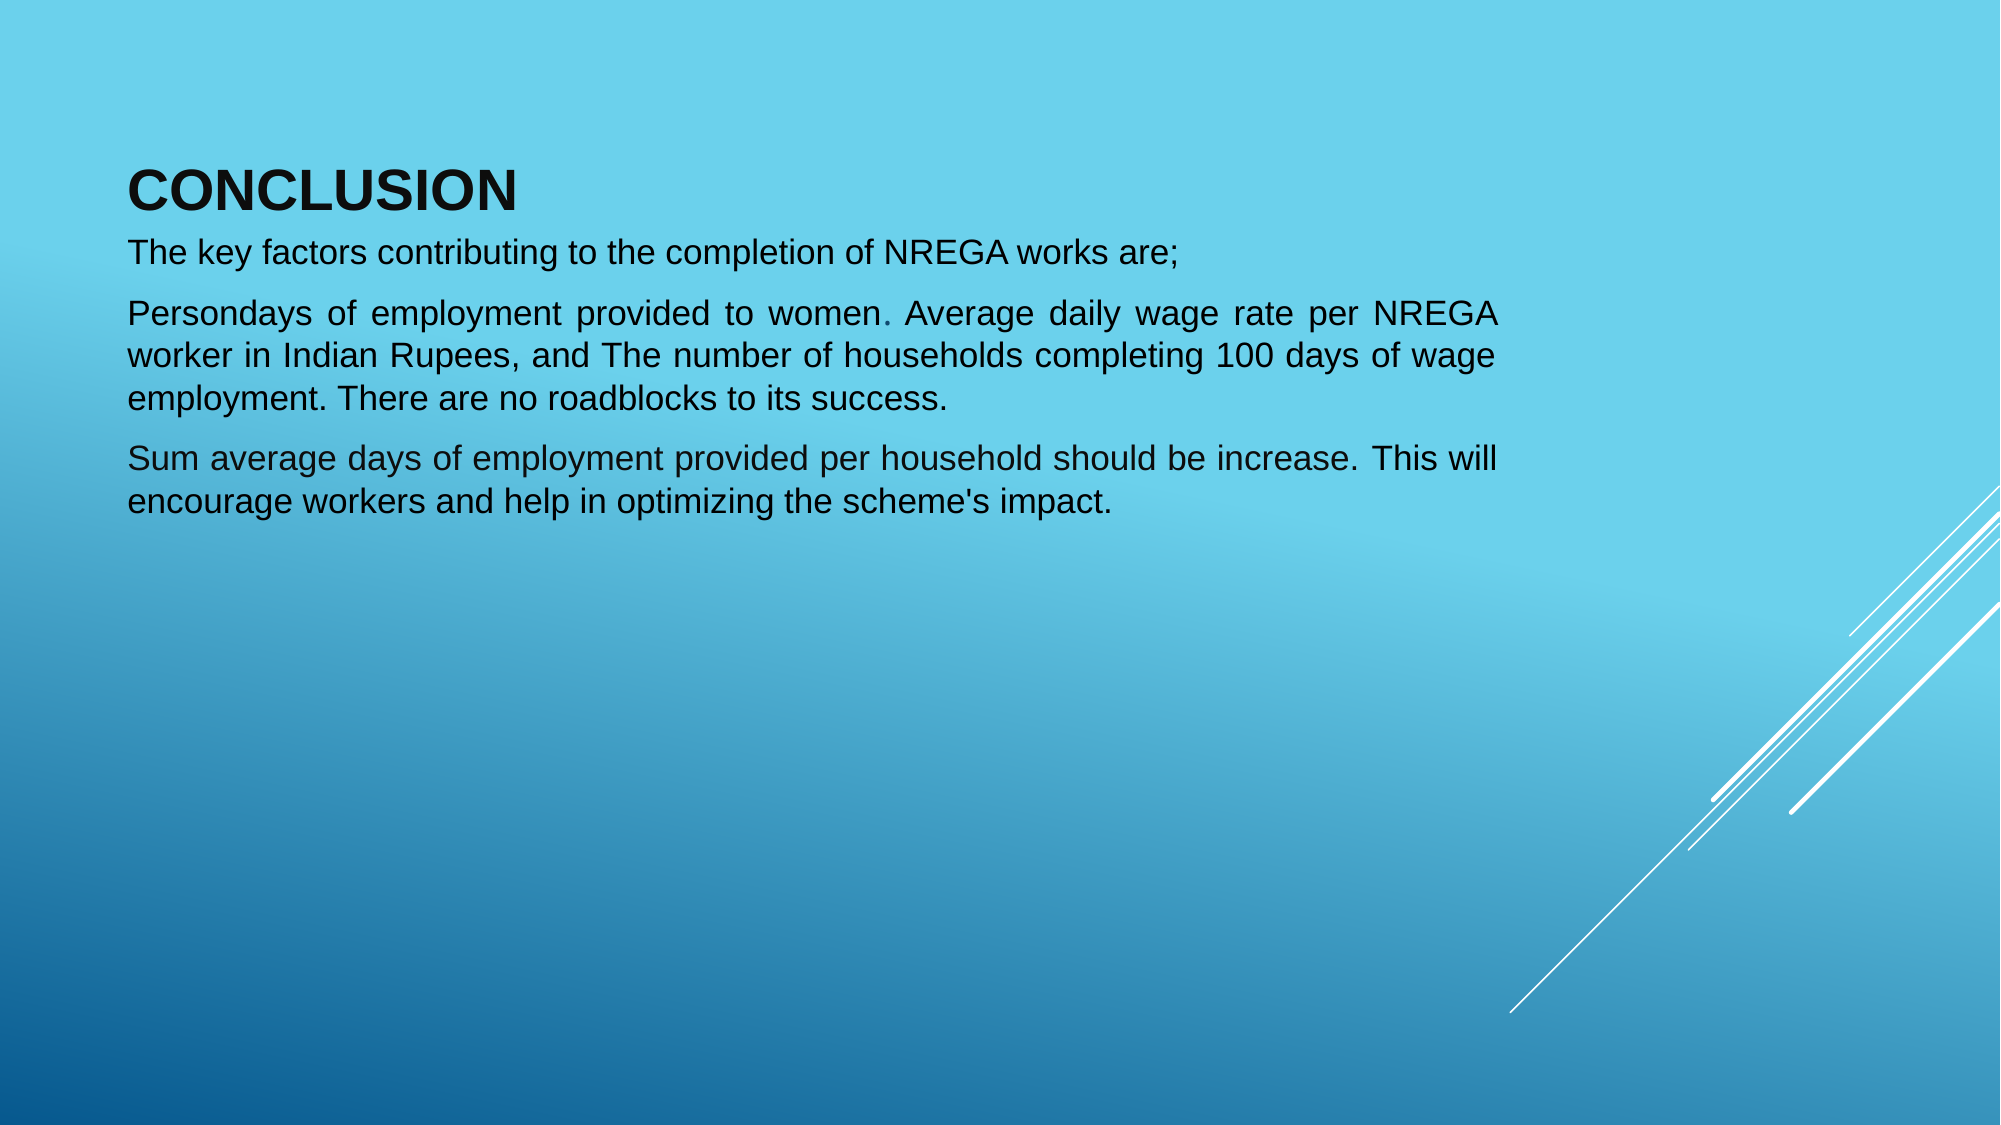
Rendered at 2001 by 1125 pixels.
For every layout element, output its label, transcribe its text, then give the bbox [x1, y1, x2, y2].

title CONCLUSION [112, 112, 1763, 262]
list The key factors contributing to the completion of NREGA works are; Persondays of employment provided to women. Average daily wage rate per NREGA worker in Indian Rupees, and The number of households completing 100 days of wage employment. There are no roadblocks to its success. Sum average days of employment provided per household should be increase. This will encourage workers and help in optimizing the scheme's impact. [112, 220, 1513, 529]
